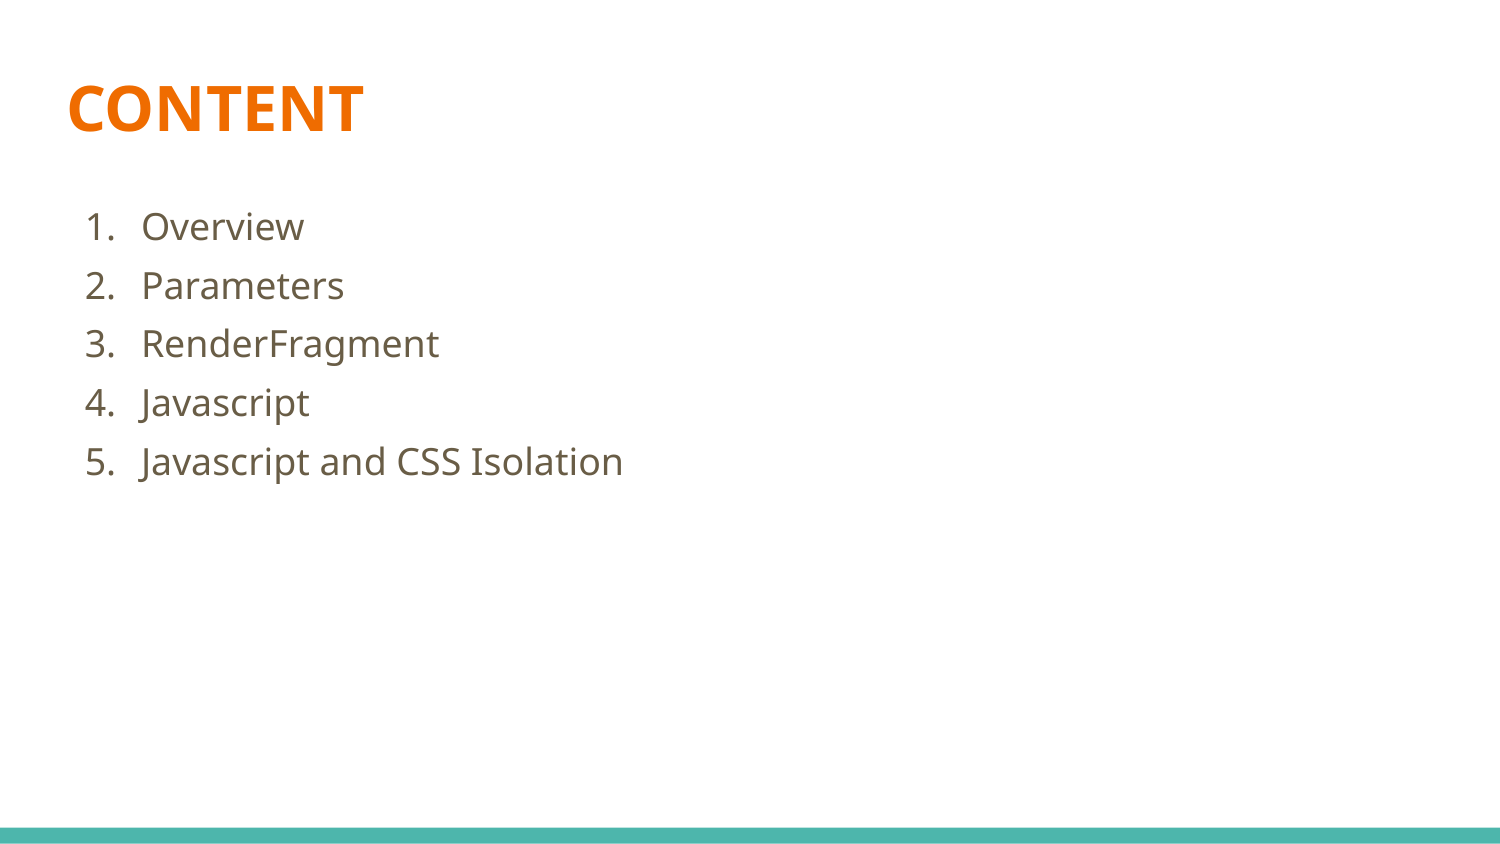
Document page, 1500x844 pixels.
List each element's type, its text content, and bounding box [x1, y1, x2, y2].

title CONTENT [51, 48, 1449, 165]
list Overview Parameters RenderFragment Javascript Javascript and CSS Isolation [51, 177, 1449, 750]
